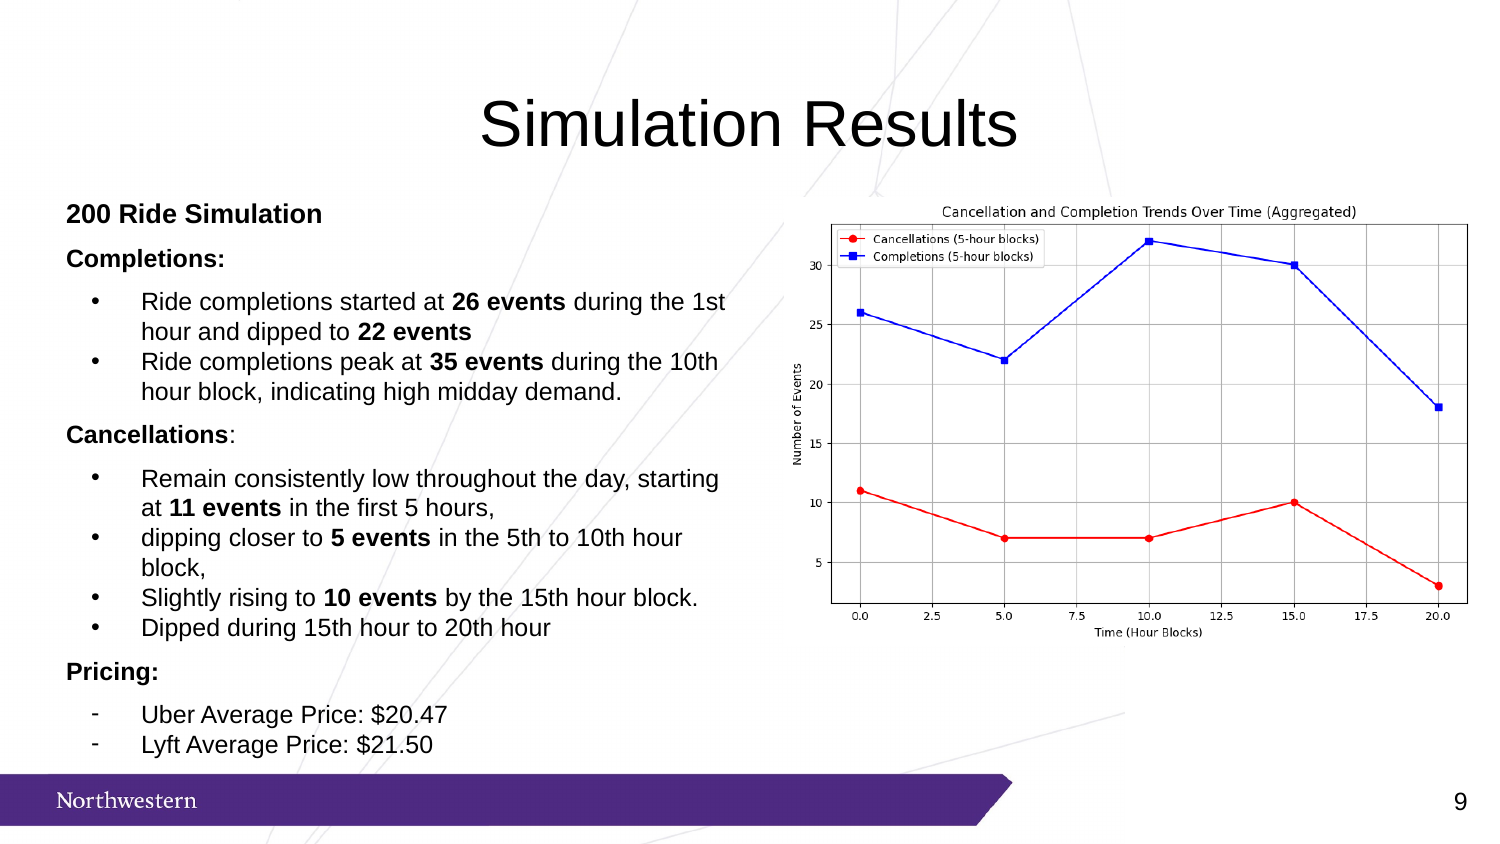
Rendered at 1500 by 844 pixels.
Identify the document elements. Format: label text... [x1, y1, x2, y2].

picture [0, 0, 1474, 844]
list 200 Ride Simulation Completions: Ride completions started at 26 events during the 1st hour and dipped to 22 events Ride completions peak at 35 events during the 10th hour block, indicating high midday demand. Cancellations: Remain consistently low throughout the day, starting at 11 events in the first 5 hours, dipping closer to 5 events in the 5th to 10th hour block, Slightly rising to 10 events by the 15th hour block. Dipped during 15th hour to 20th hour Pricing: Uber Average Price: $20.47 Lyft Average Price: $21.50 [51, 189, 762, 756]
slide_number ‹#› [1392, 767, 1483, 833]
title Simulation Results [51, 72, 1449, 167]
